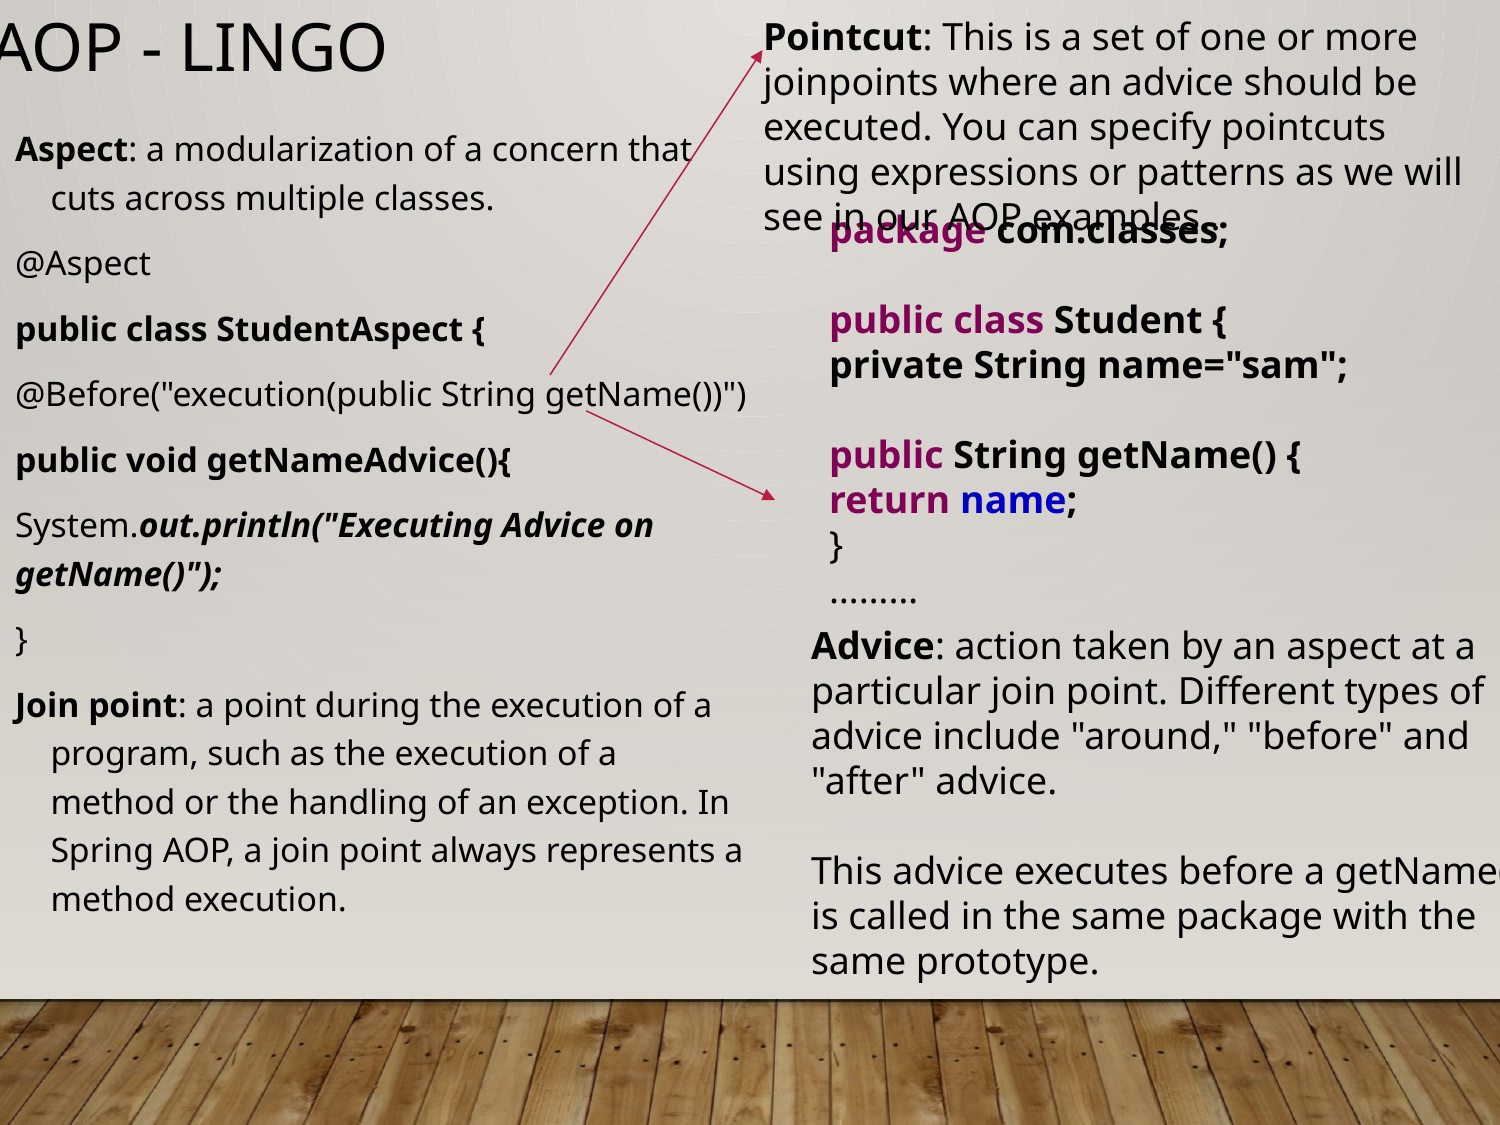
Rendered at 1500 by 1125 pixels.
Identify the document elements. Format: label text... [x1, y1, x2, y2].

text_box package com.classes; public class Student { private String name="sam"; public String getName() { return name; } ……… [814, 198, 1500, 614]
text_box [586, 410, 776, 501]
text_box Advice: action taken by an aspect at a particular join point. Different types of advice include "around," "before" and "after" advice. This advice executes before a getName() is called in the same package with the same prototype. [796, 614, 1500, 990]
picture [0, 999, 1500, 1125]
text_box Pointcut: This is a set of one or more joinpoints where an advice should be executed. You can specify pointcuts using expressions or patterns as we will see in our AOP examples.. [748, 5, 1499, 246]
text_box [549, 49, 763, 376]
title AOP - Lingo [0, 5, 425, 112]
list Aspect: a modularization of a concern that cuts across multiple classes. @Aspect public class StudentAspect { @Before("execution(public String getName())") public void getNameAdvice(){ System.out.println("Executing Advice on getName()"); } Join point: a point during the execution of a program, such as the execution of a method or the handling of an exception. In Spring AOP, a join point always represents a method execution. [0, 112, 763, 1000]
